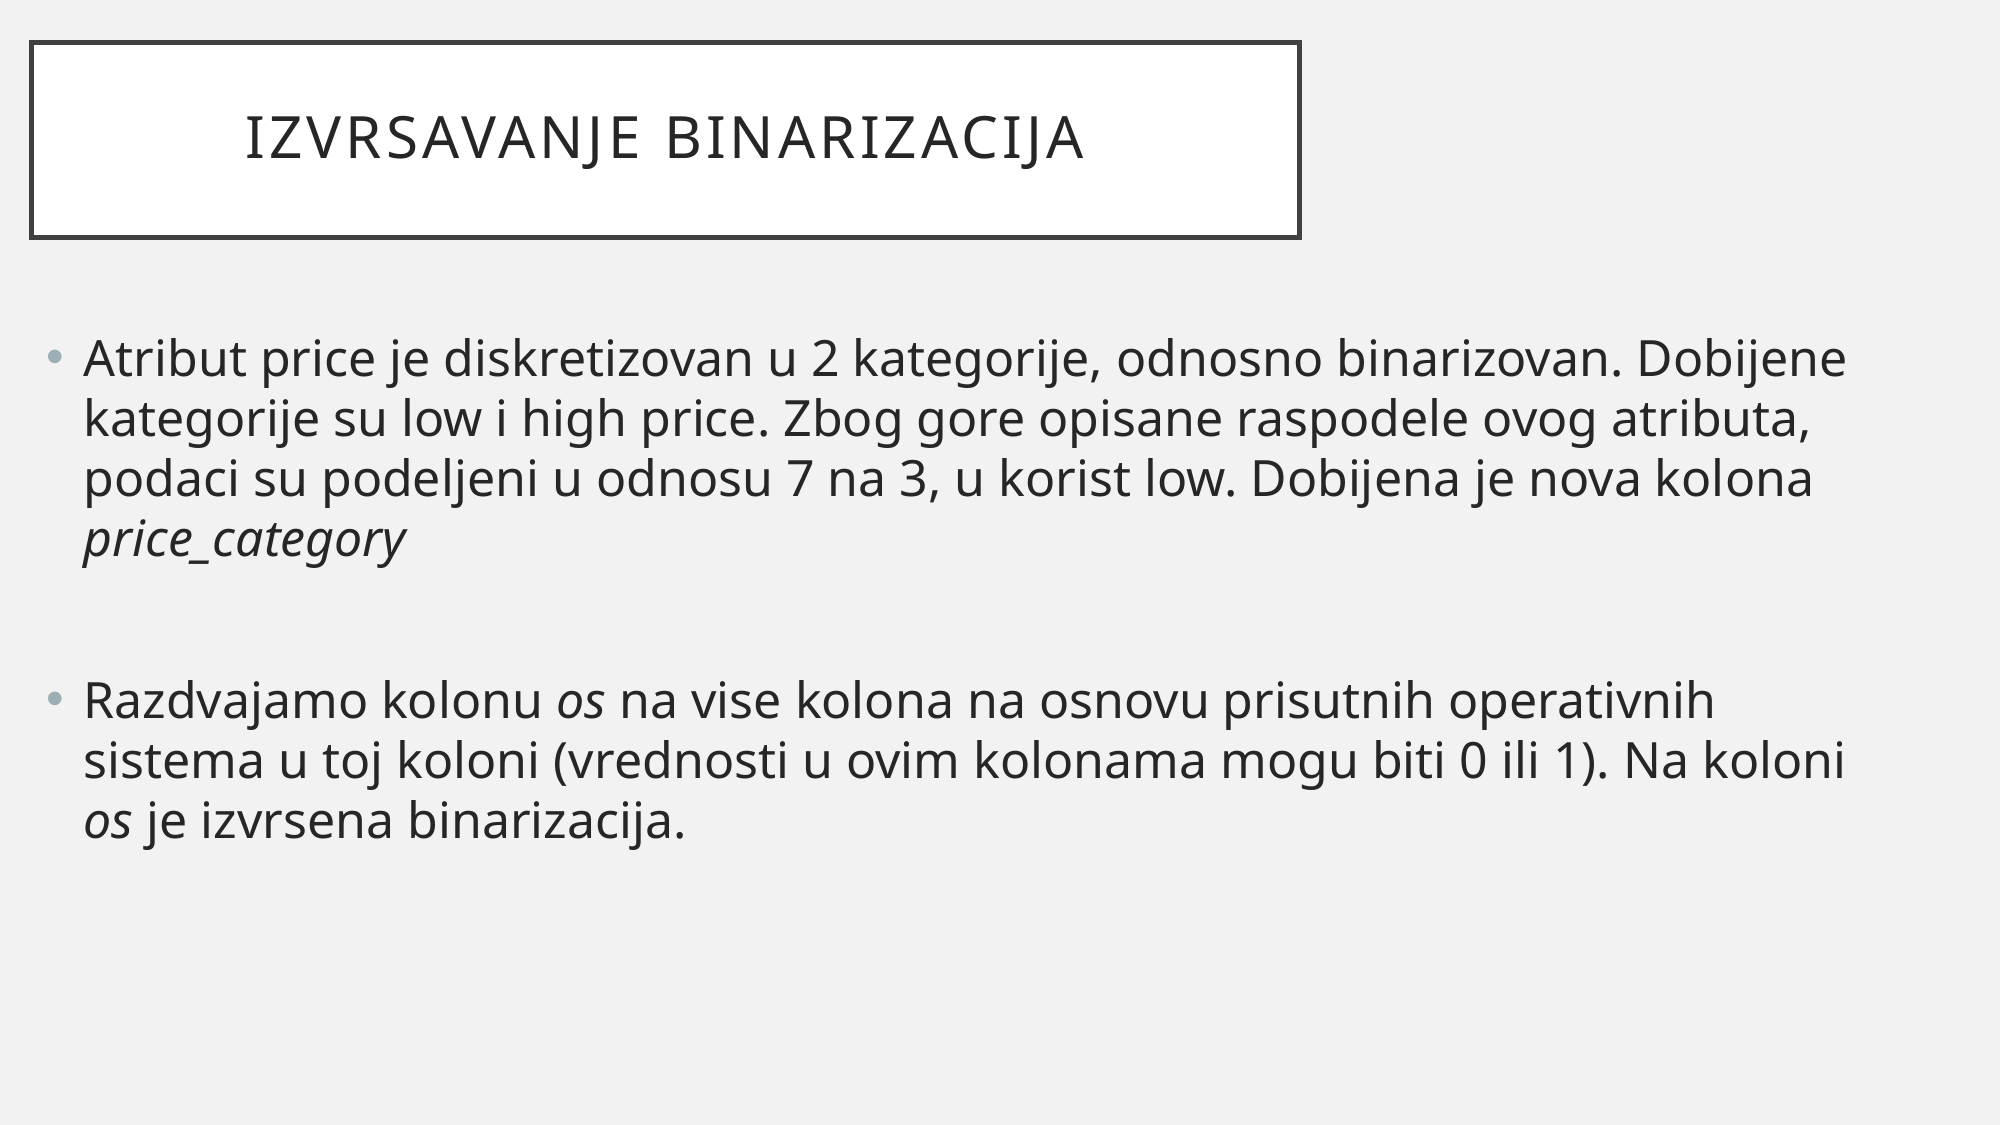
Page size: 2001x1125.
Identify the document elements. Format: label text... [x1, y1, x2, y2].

title Izvrsavanje binarizacija [29, 40, 1302, 240]
list Atribut price je diskretizovan u 2 kategorije, odnosno binarizovan. Dobijene kategorije su low i high price. Zbog gore opisane raspodele ovog atributa, podaci su podeljeni u odnosu 7 na 3, u korist low. Dobijena je nova kolona price_category Razdvajamo kolonu os na vise kolona na osnovu prisutnih operativnih sistema u toj koloni (vrednosti u ovim kolonama mogu biti 0 ili 1). Na koloni os je izvrsena binarizacija. [31, 319, 1896, 996]
